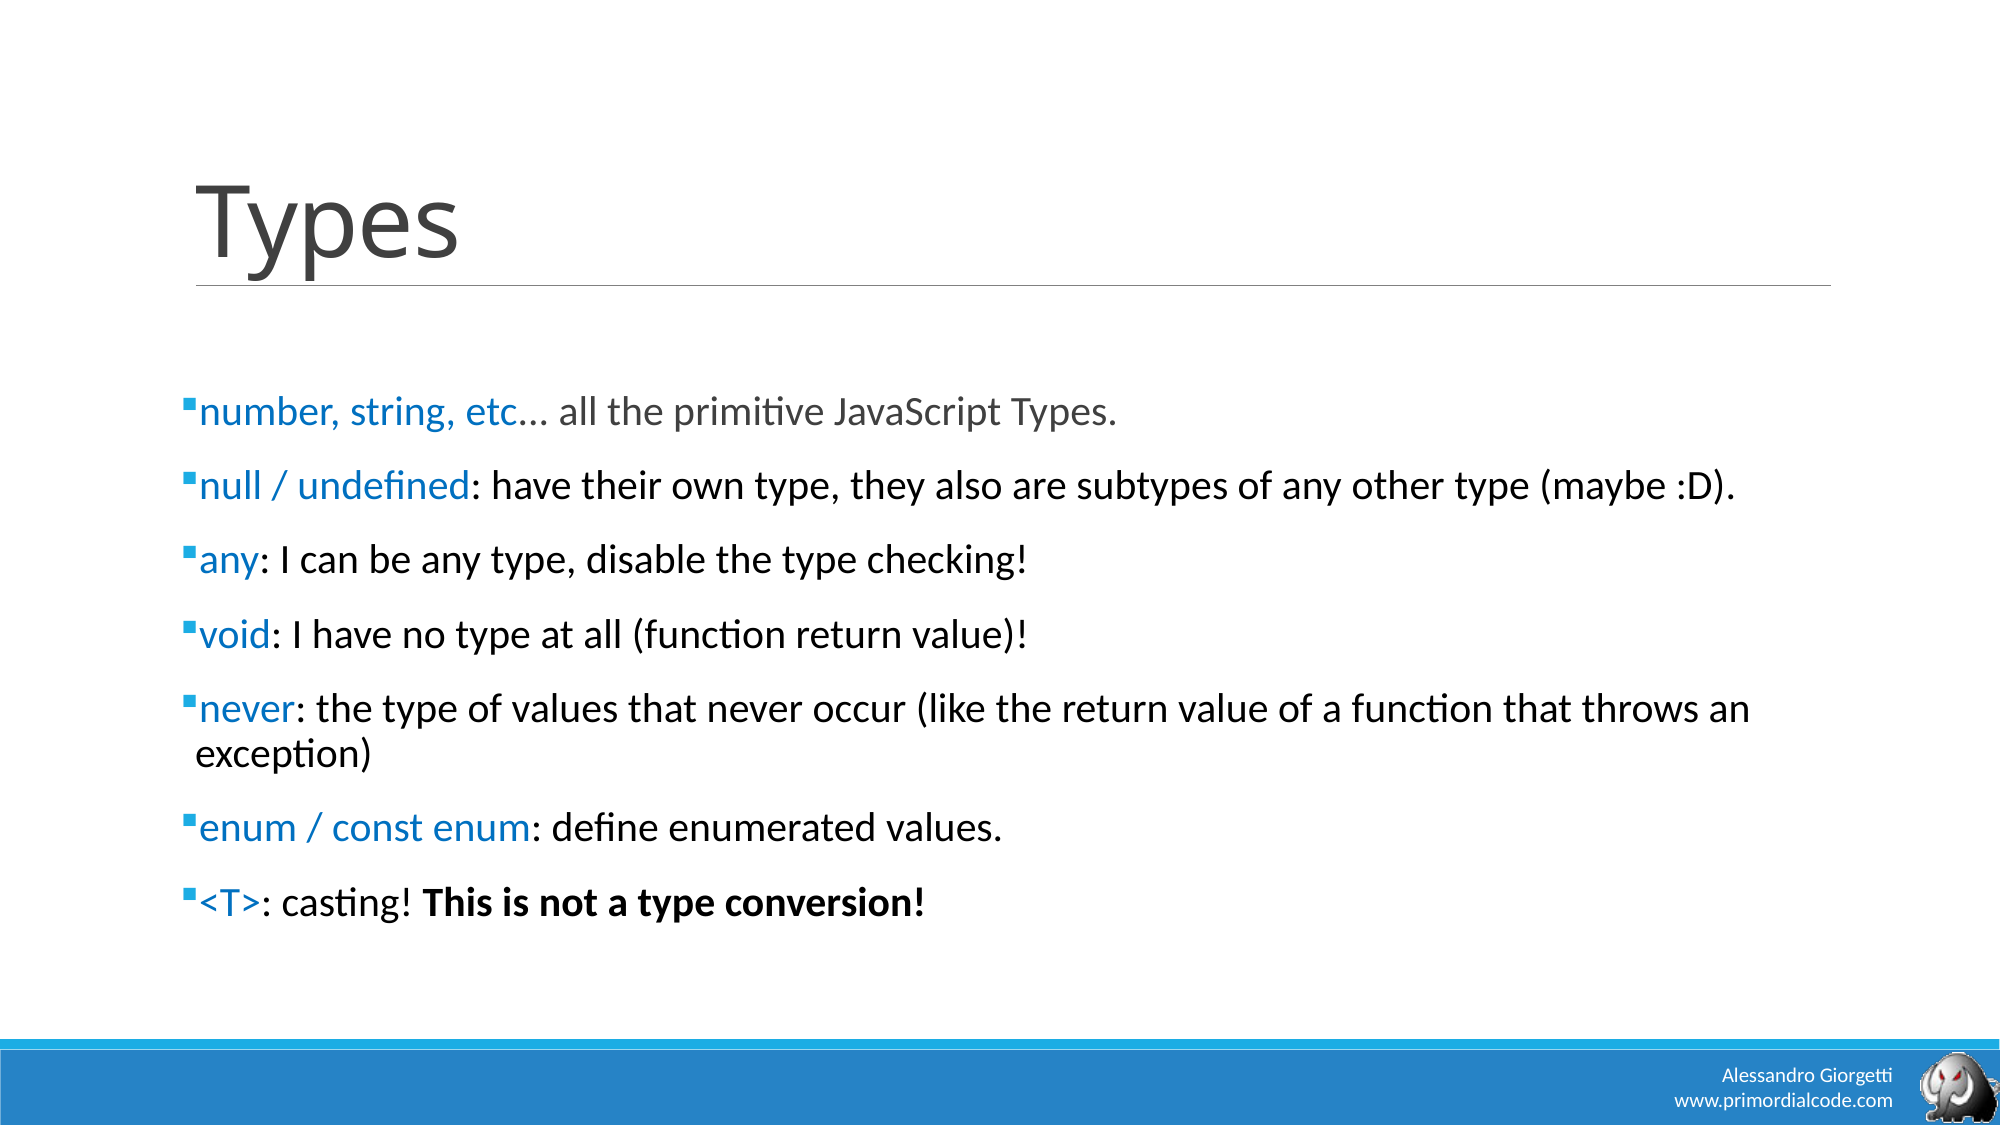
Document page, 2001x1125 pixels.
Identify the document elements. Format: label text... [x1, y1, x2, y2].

list number, string, etc... all the primitive JavaScript Types. null / undefined: have their own type, they also are subtypes of any other type (maybe :D). any: I can be any type, disable the type checking! void: I have no type at all (function return value)! never: the type of values that never occur (like the return value of a function that throws an exception) enum / const enum: define enumerated values. <T>: casting! This is not a type conversion! [180, 302, 1830, 963]
picture [1920, 1052, 2000, 1125]
title Types [180, 47, 1830, 285]
